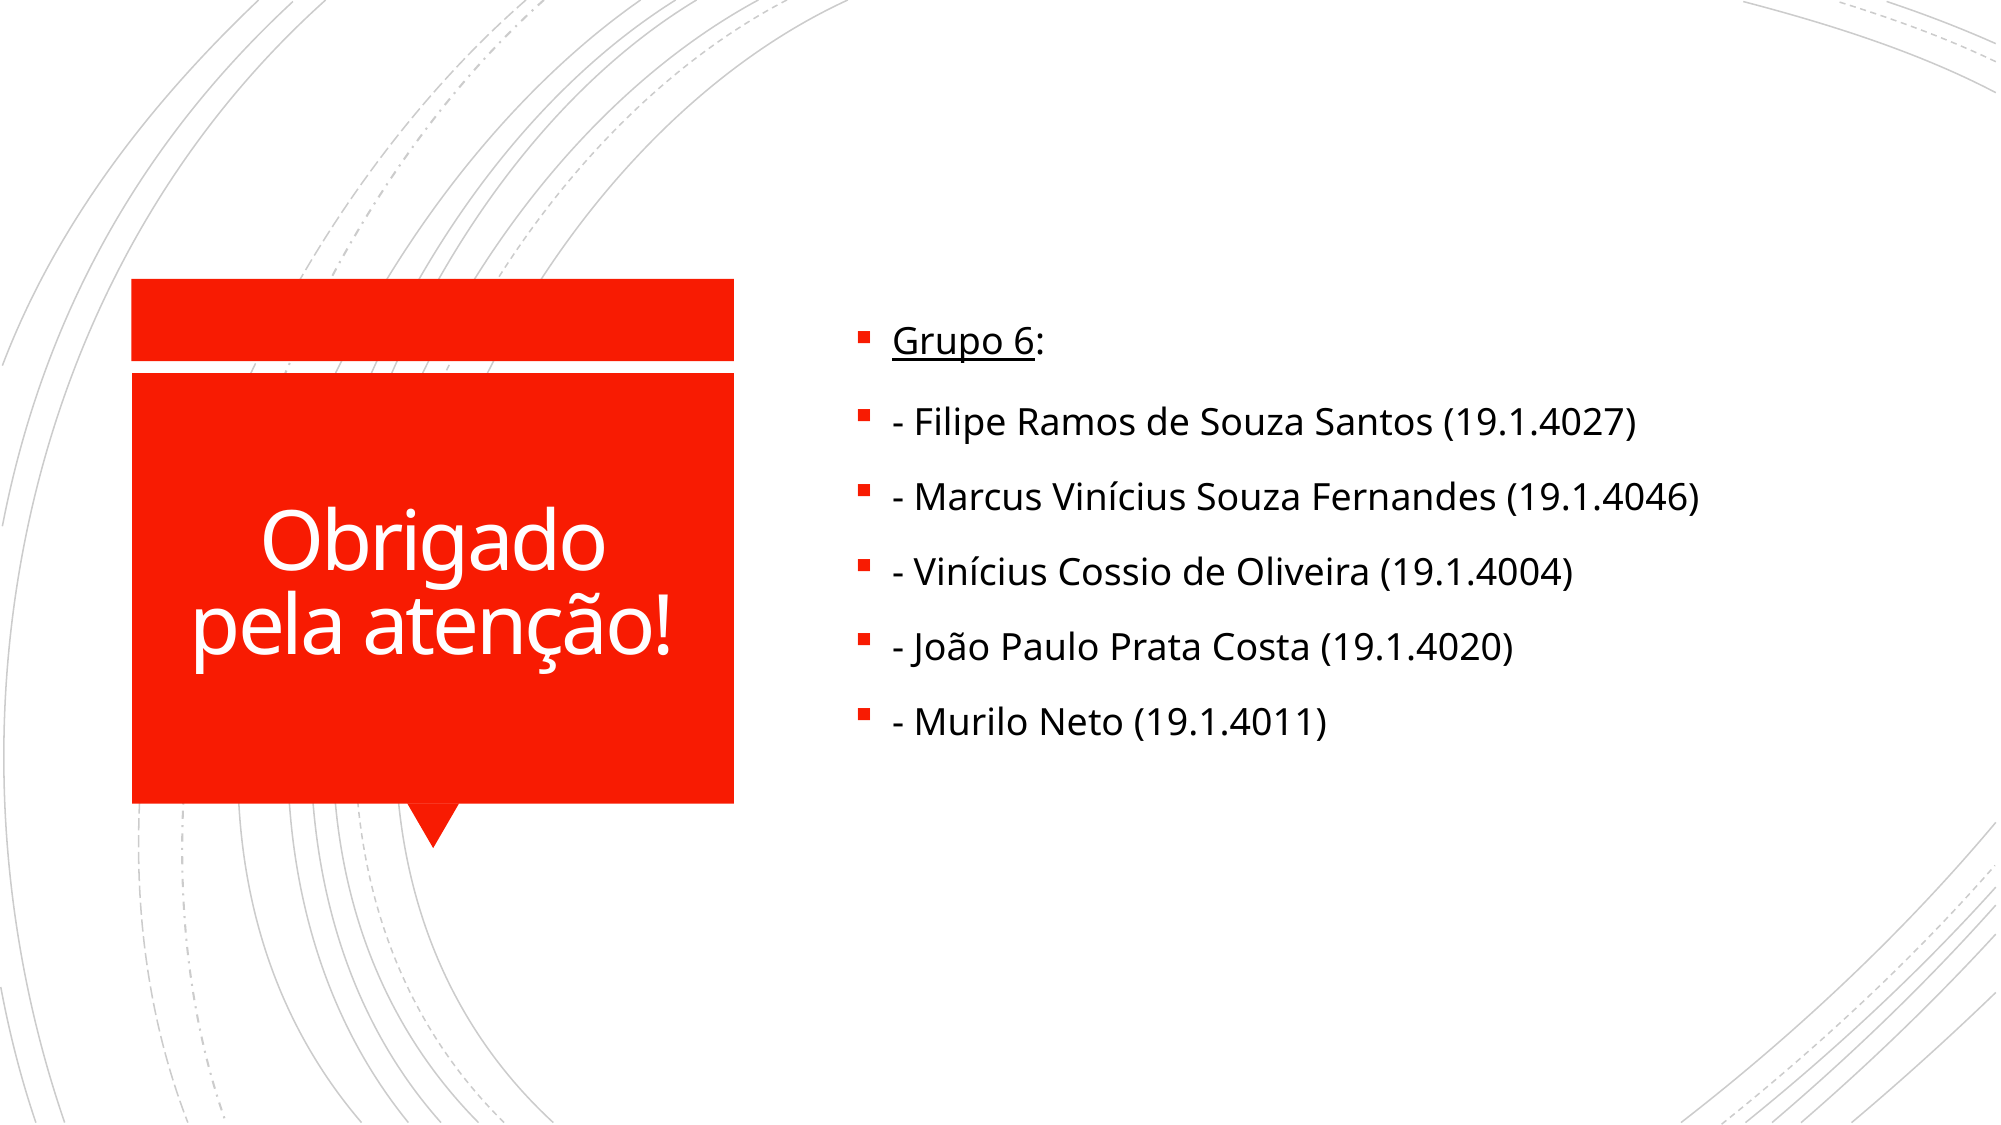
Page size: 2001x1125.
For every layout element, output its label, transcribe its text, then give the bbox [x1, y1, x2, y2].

title Obrigado pela atenção! [145, 385, 720, 789]
list Grupo 6: - Filipe Ramos de Souza Santos (19.1.4027) - Marcus Vinícius Souza Fernandes (19.1.4046) - Vinícius Cossio de Oliveira (19.1.4004) - João Paulo Prata Costa (19.1.4020) - Murilo Neto (19.1.4011) [839, 131, 1871, 993]
